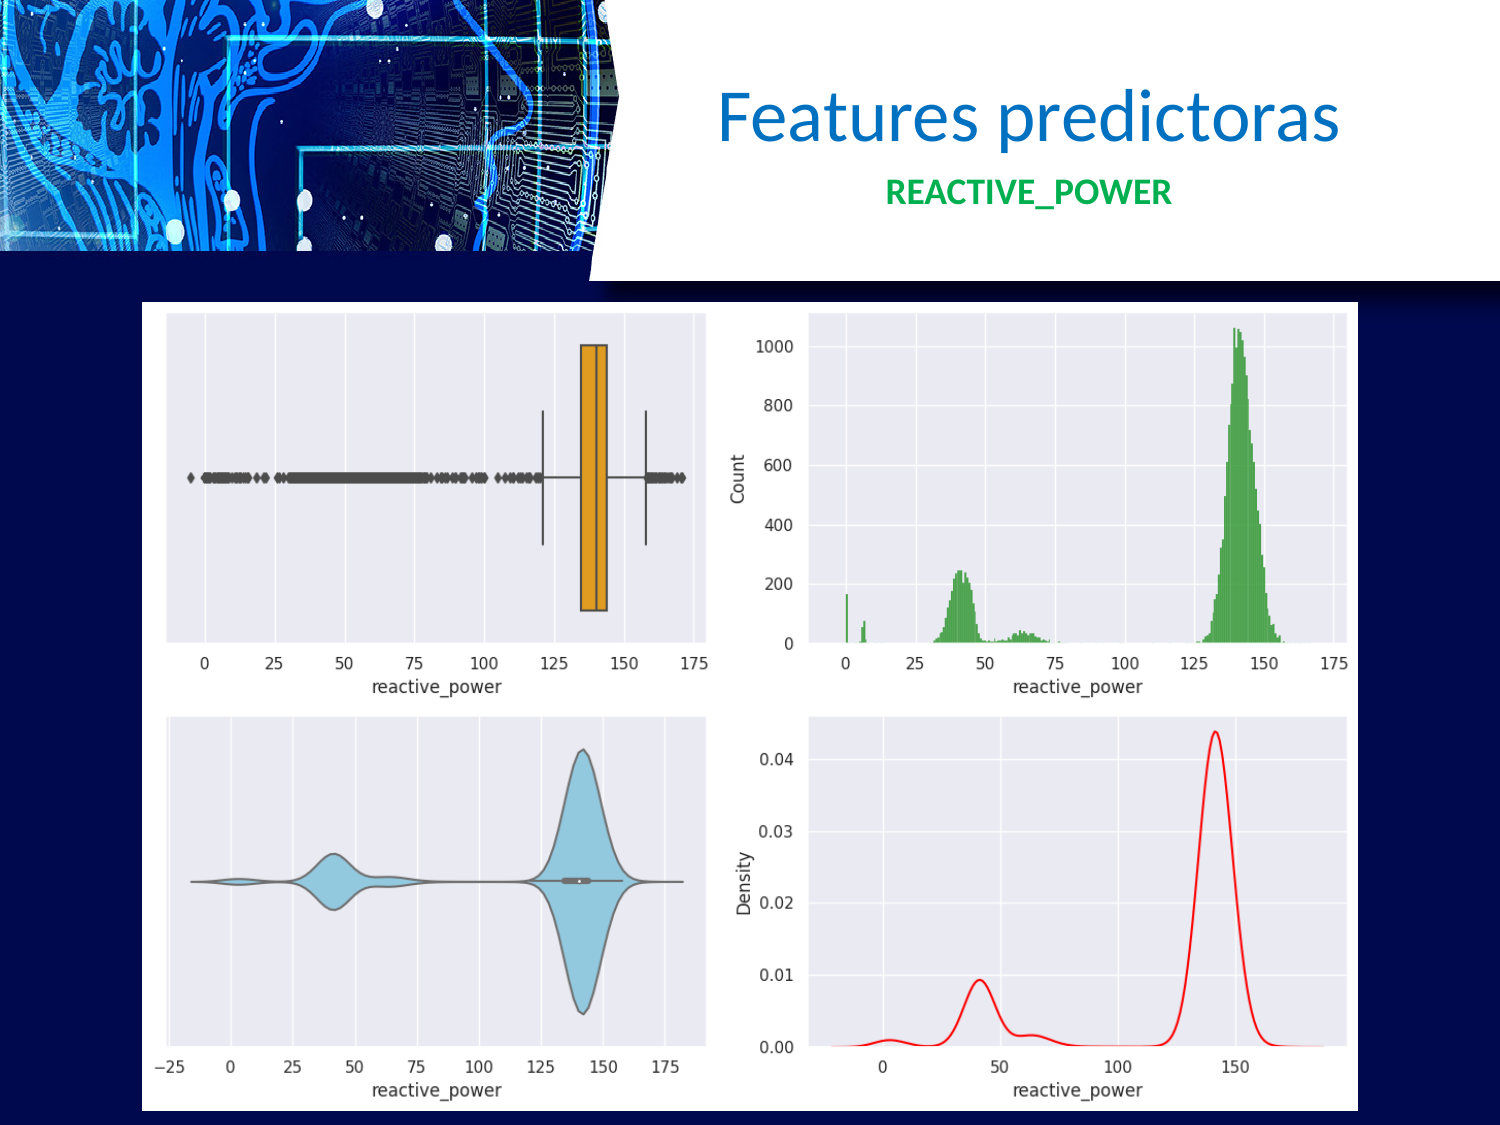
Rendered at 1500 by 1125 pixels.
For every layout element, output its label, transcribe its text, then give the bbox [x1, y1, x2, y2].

list REACTIVE_POWER [866, 159, 1192, 232]
title Features predictoras [643, 28, 1415, 196]
picture [0, 0, 1500, 1125]
